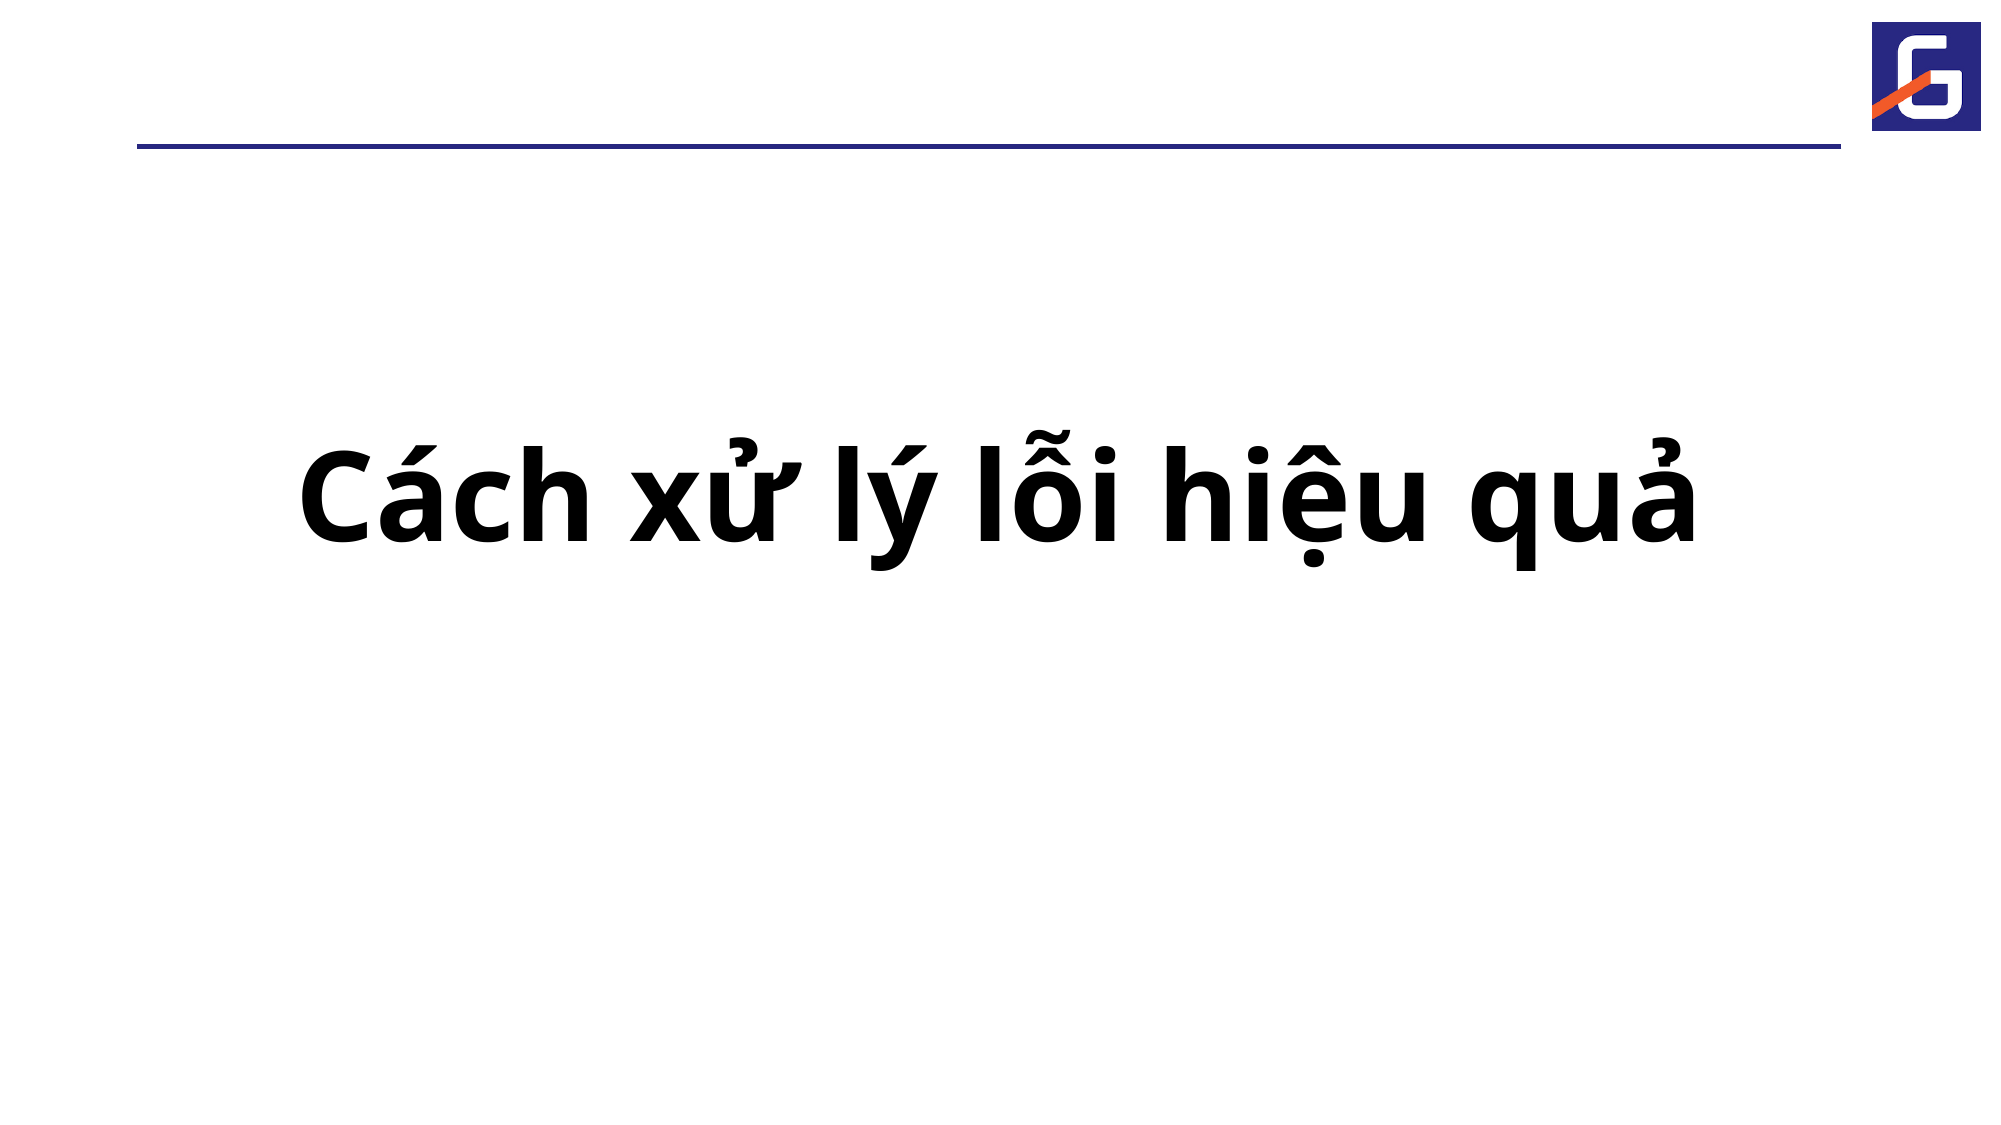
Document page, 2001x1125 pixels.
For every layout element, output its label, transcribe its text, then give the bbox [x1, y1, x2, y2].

picture [1872, 22, 1981, 131]
title Cách xử lý lỗi hiệu quả [249, 184, 1750, 576]
